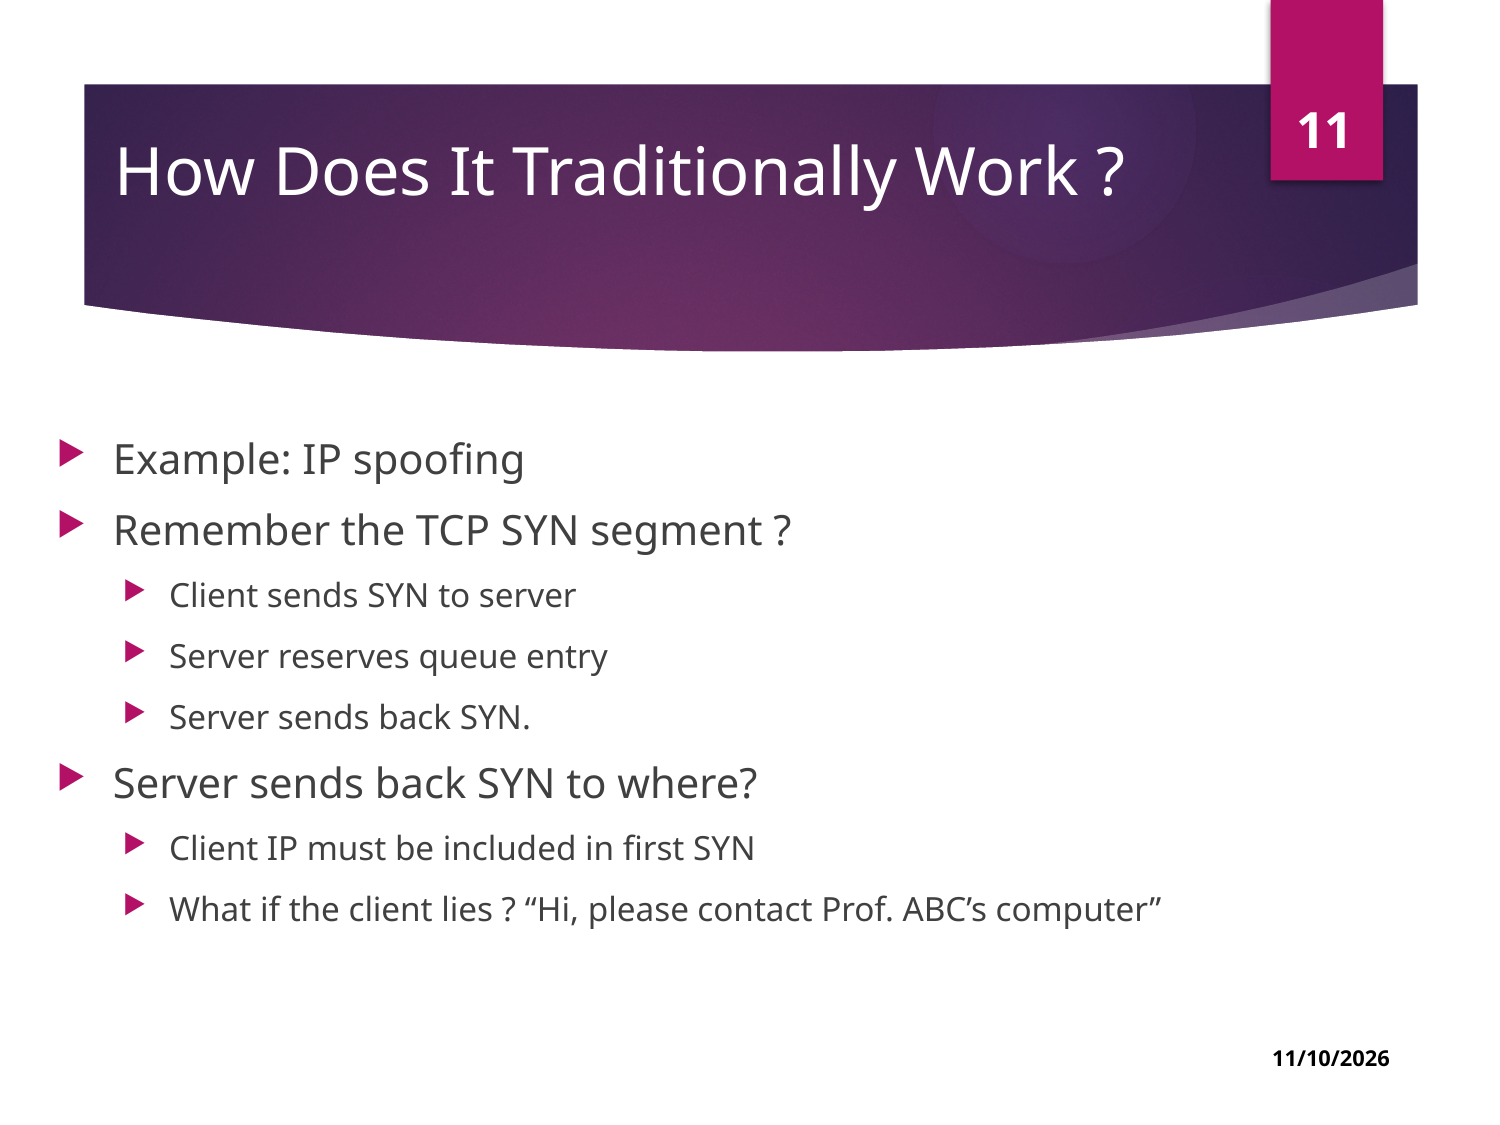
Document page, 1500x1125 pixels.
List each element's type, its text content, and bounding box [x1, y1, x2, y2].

slide_number 11 [1259, 48, 1390, 175]
title How Does It Traditionally Work ? [99, 75, 1375, 263]
slide_number 03-Jul-22 [1242, 1044, 1405, 1082]
list Example: IP spoofing Remember the TCP SYN segment ? Client sends SYN to server Server reserves queue entry Server sends back SYN. Server sends back SYN to where? Client IP must be included in first SYN What if the client lies ? “Hi, please contact Prof. ABC’s computer” [41, 425, 1487, 1125]
